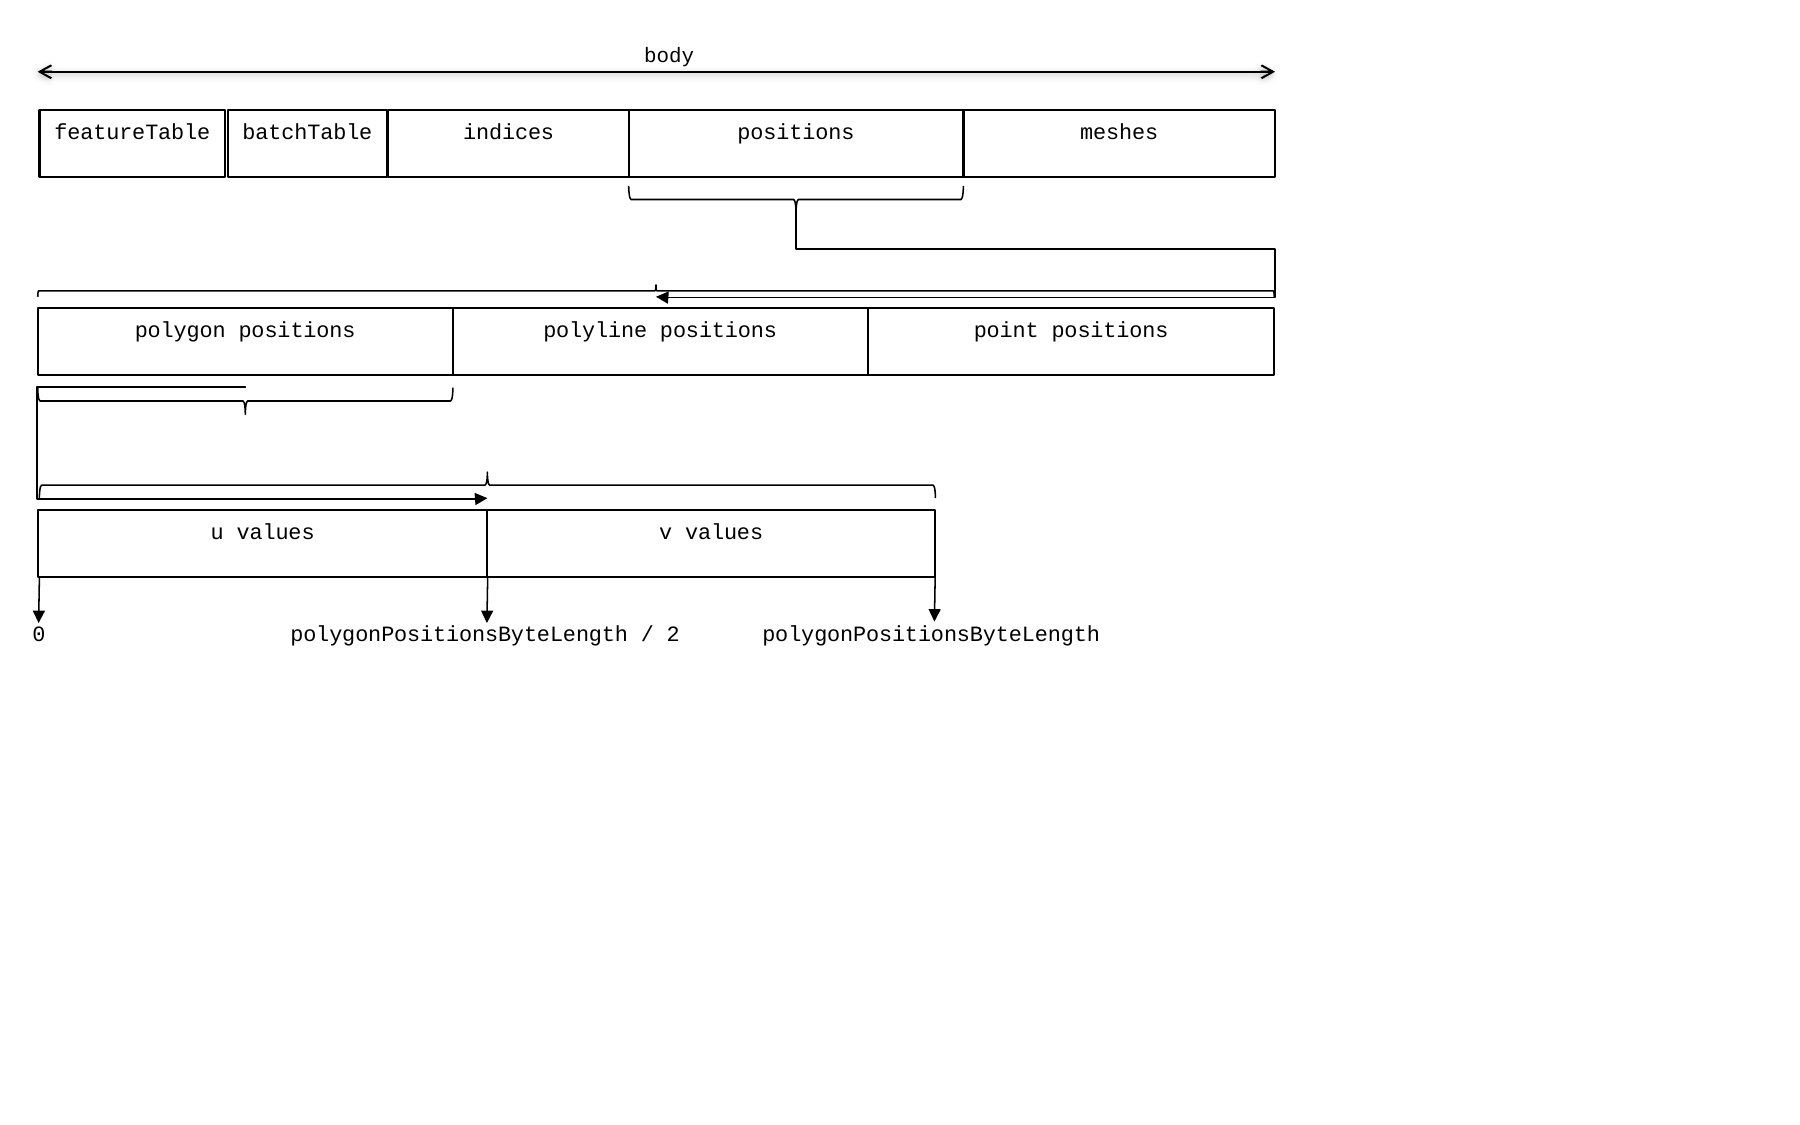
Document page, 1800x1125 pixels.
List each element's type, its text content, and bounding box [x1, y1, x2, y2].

text_box polygonPositionsByteLength [707, 611, 1156, 680]
text_box [399, 387, 454, 402]
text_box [689, 178, 763, 320]
text_box [38, 484, 332, 498]
text_box polyline positions [452, 308, 868, 376]
text_box [399, 471, 937, 499]
text_box featureTable [39, 109, 226, 178]
text_box [36, 284, 684, 297]
text_box point positions [868, 308, 1275, 376]
text_box polygonPositionsByteLength / 2 [261, 611, 707, 680]
text_box polygon positions [37, 308, 452, 376]
text_box batchTable [227, 109, 388, 178]
text_box v values [486, 509, 936, 578]
text_box [767, 185, 965, 213]
text_box body [629, 34, 710, 71]
text_box u values [38, 509, 486, 578]
text_box [627, 185, 684, 201]
text_box meshes [963, 109, 1275, 178]
text_box indices [388, 109, 628, 178]
text_box [38, 387, 332, 416]
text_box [337, 321, 396, 565]
text_box 0 [30, 611, 48, 680]
text_box [768, 290, 1274, 297]
text_box positions [628, 109, 963, 178]
